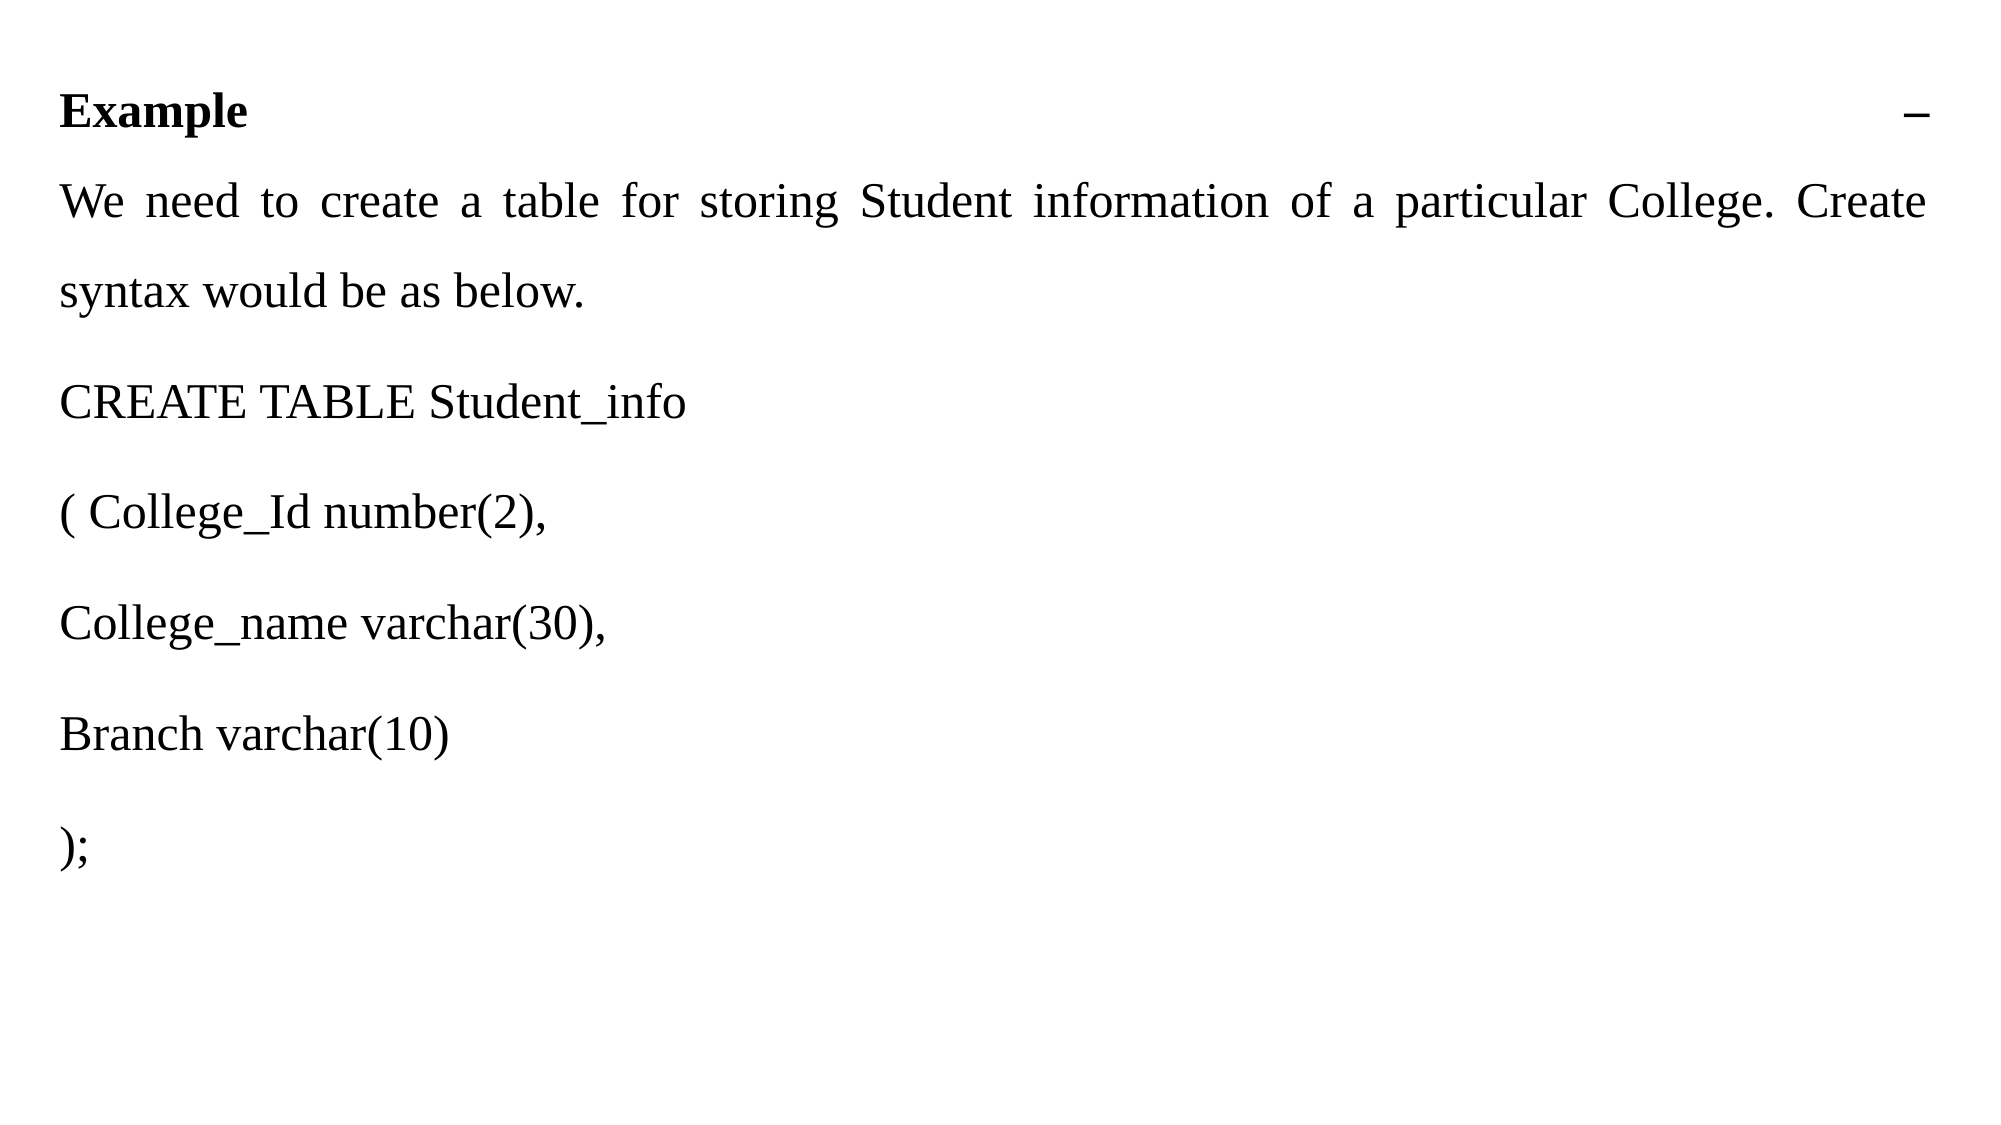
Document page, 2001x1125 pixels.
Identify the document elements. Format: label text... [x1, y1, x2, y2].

list Example – We need to create a table for storing Student information of a particular College. Create syntax would be as below. CREATE TABLE Student_info ( College_Id number(2), College_name varchar(30), Branch varchar(10) ); [44, 39, 1944, 1014]
